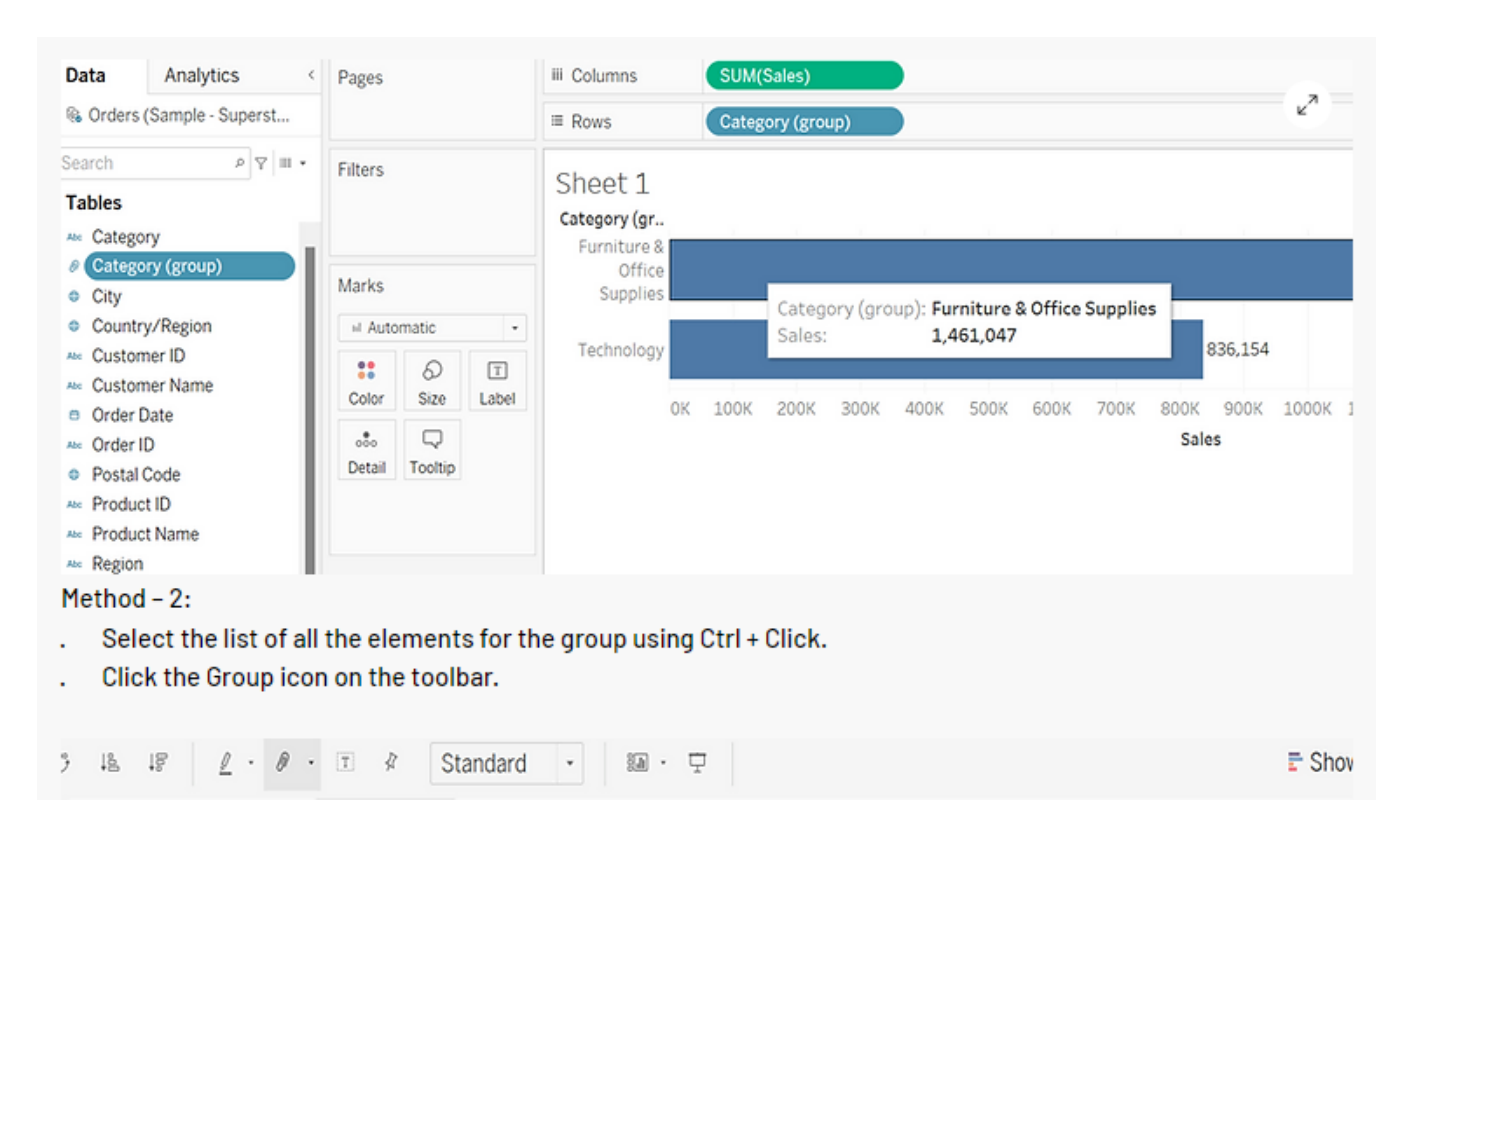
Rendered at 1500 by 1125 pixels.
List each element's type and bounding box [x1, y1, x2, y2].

list [37, 37, 1376, 801]
